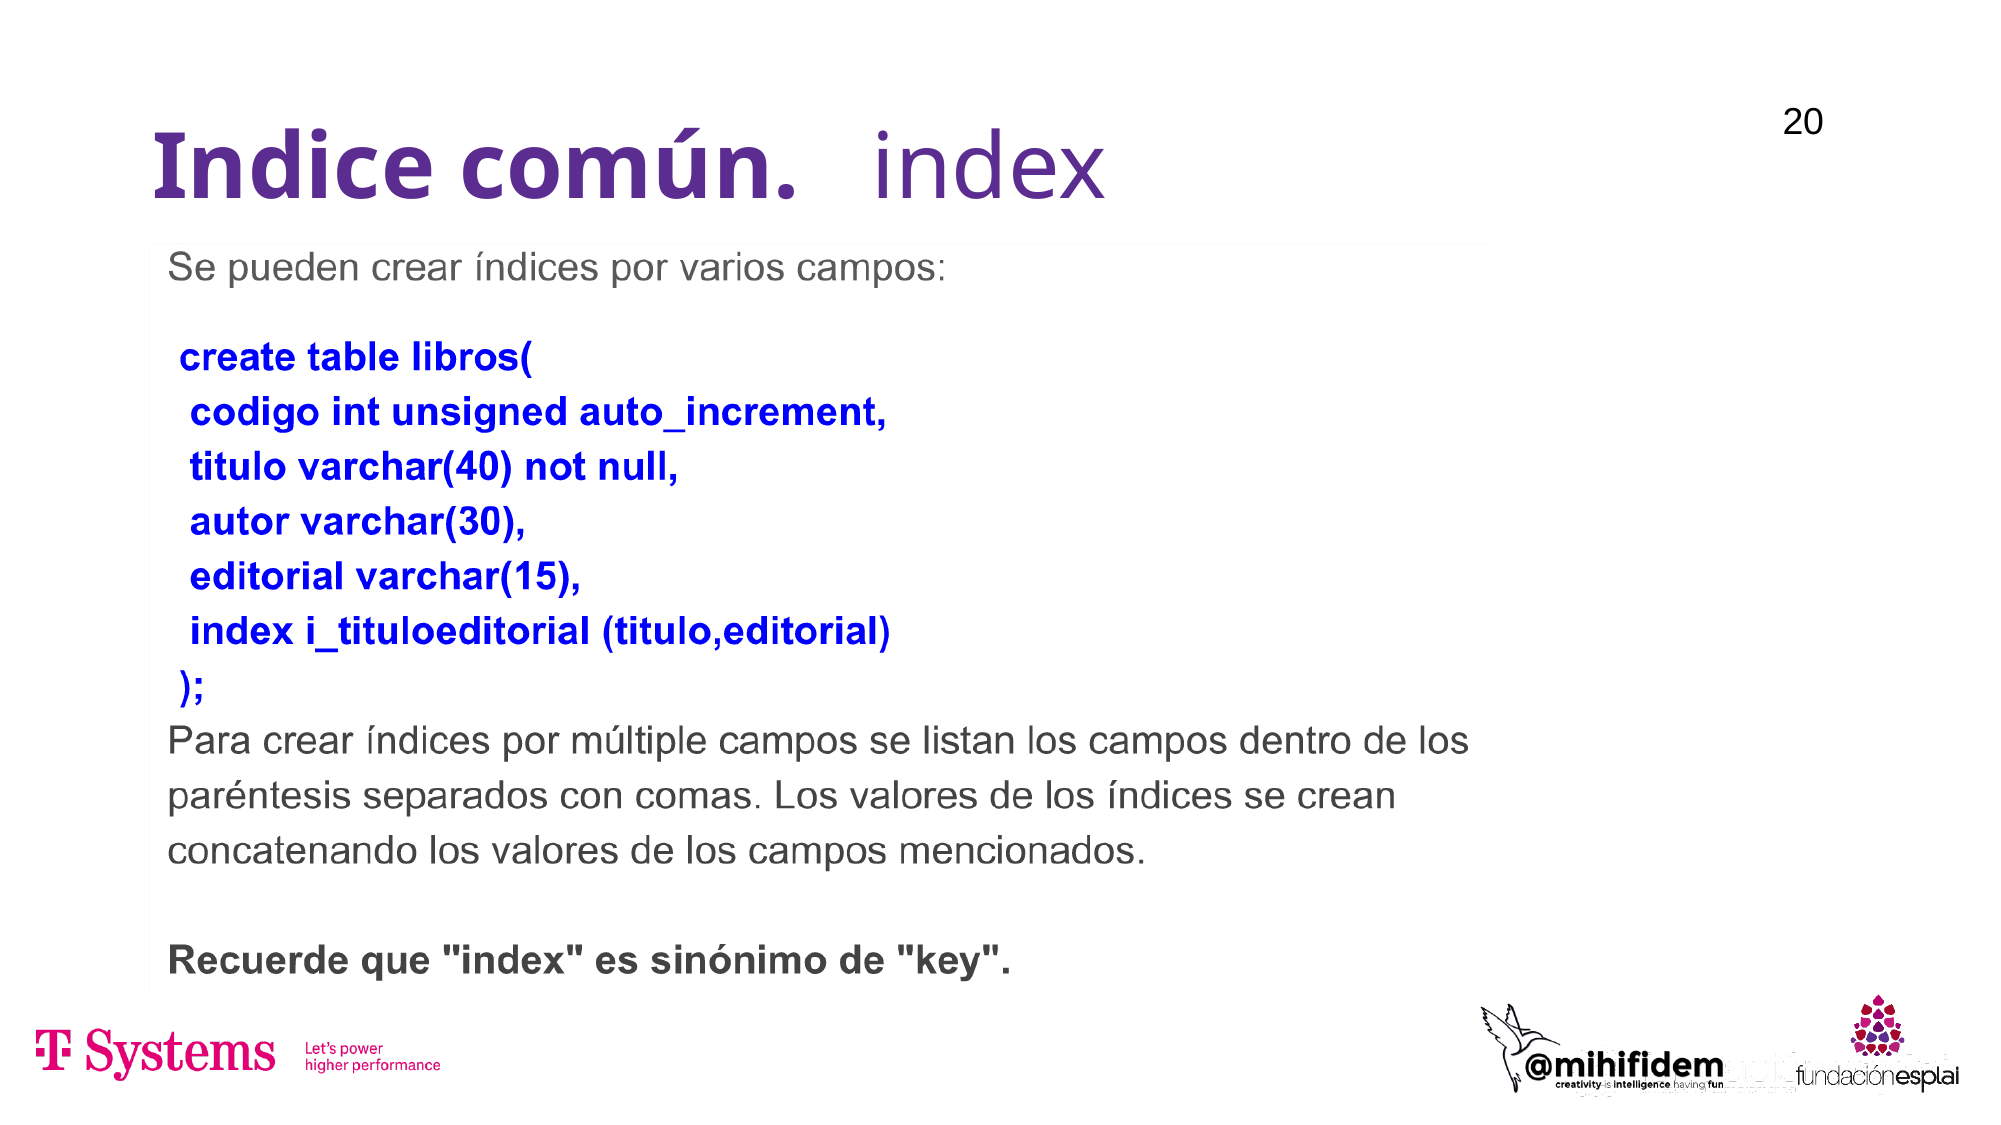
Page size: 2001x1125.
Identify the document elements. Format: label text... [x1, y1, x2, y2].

text_box 20 [1767, 89, 1863, 150]
text_box Indice común. index [137, 59, 1863, 278]
picture [36, 1027, 440, 1081]
picture [149, 243, 1493, 995]
picture [1472, 986, 1965, 1103]
